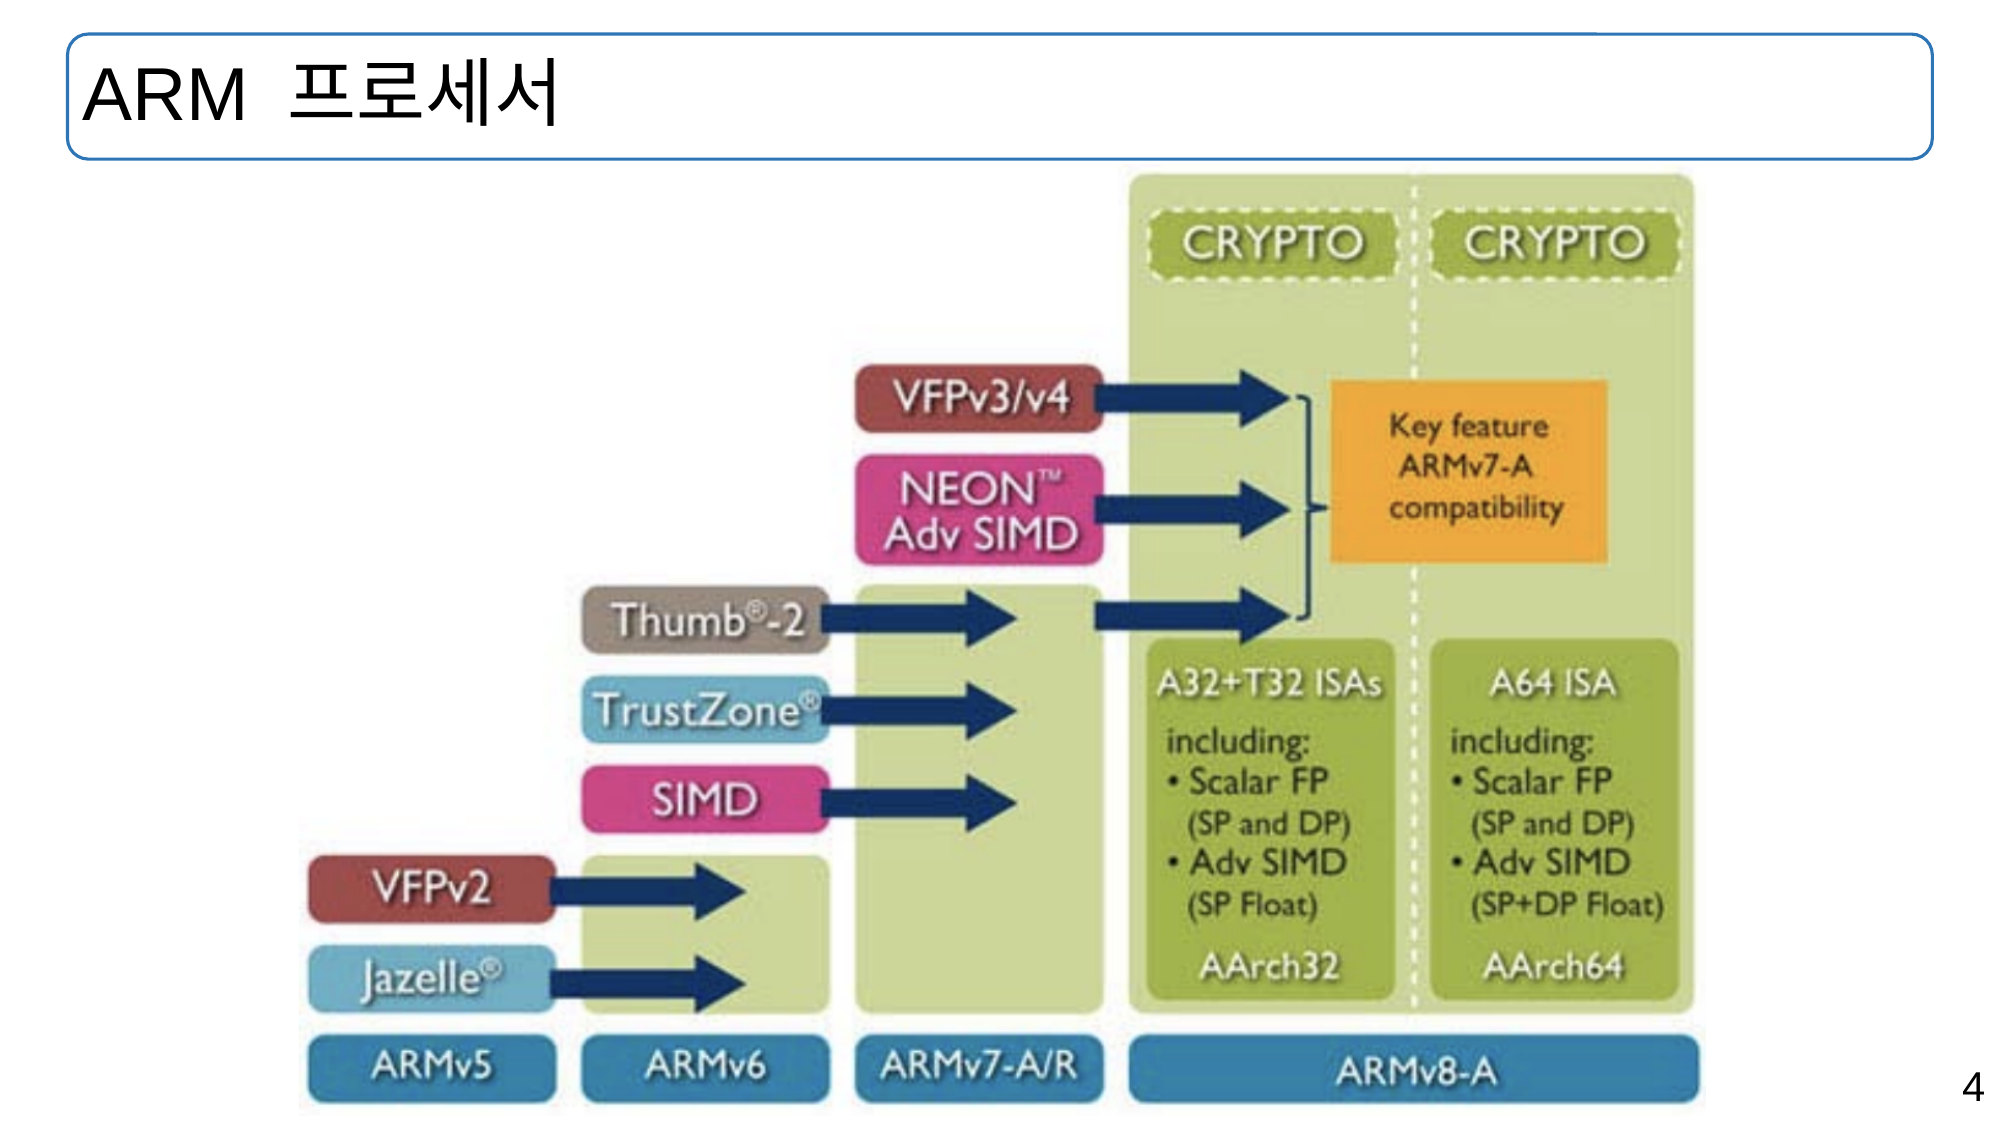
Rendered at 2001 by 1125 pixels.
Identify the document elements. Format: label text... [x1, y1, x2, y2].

picture [294, 163, 1706, 1117]
title ARM 프로세서 [67, 34, 1933, 160]
